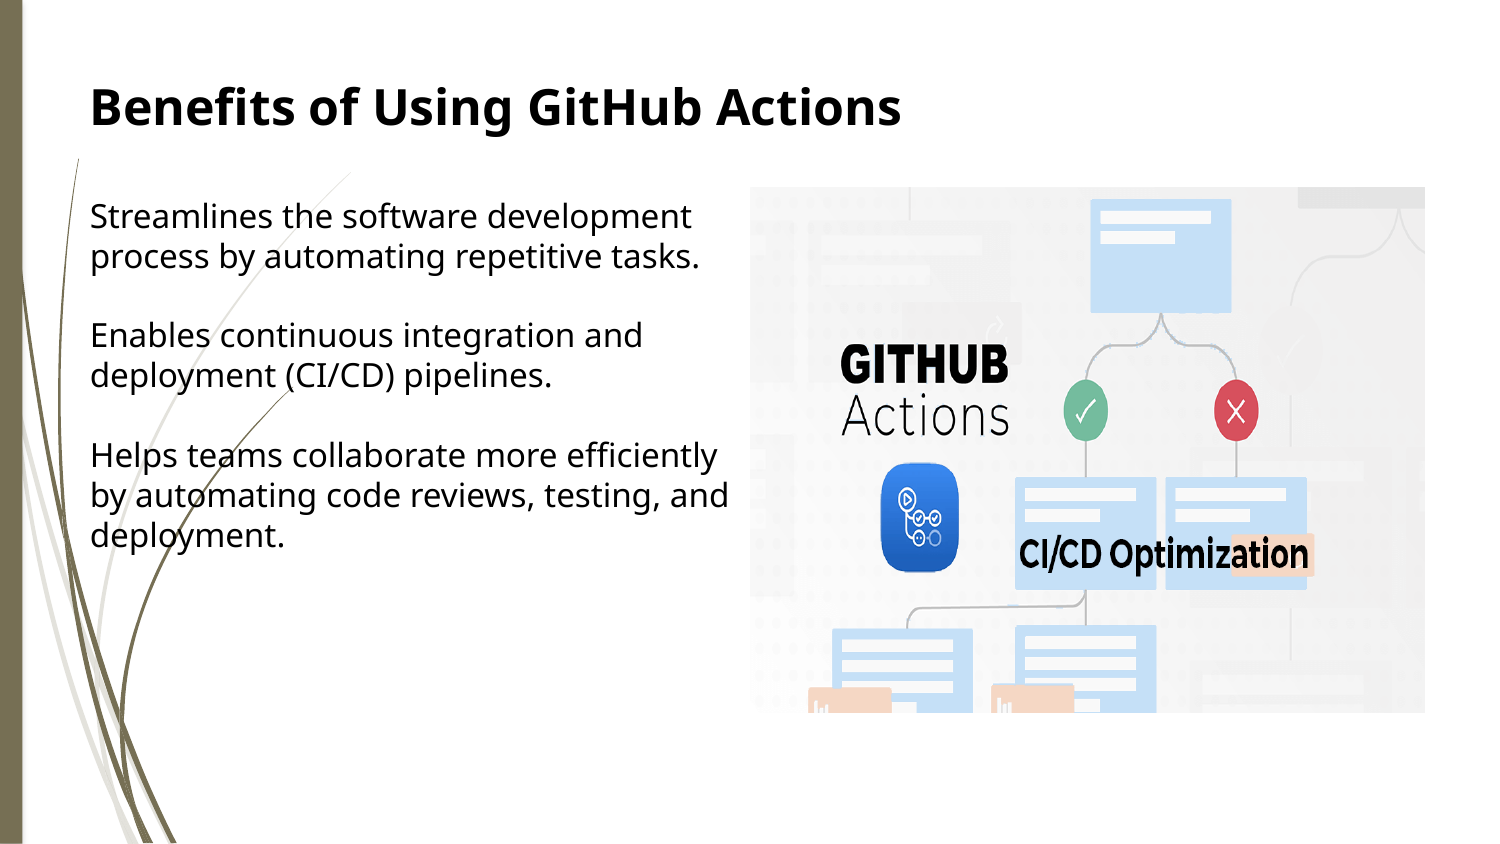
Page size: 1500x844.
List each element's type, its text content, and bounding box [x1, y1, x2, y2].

text_box Streamlines the software development process by automating repetitive tasks. Enables continuous integration and deployment (CI/CD) pipelines. Helps teams collaborate more efficiently by automating code reviews, testing, and deployment. [74, 187, 749, 713]
text_box Benefits of Using GitHub Actions [74, 37, 1425, 173]
picture [749, 187, 1426, 713]
